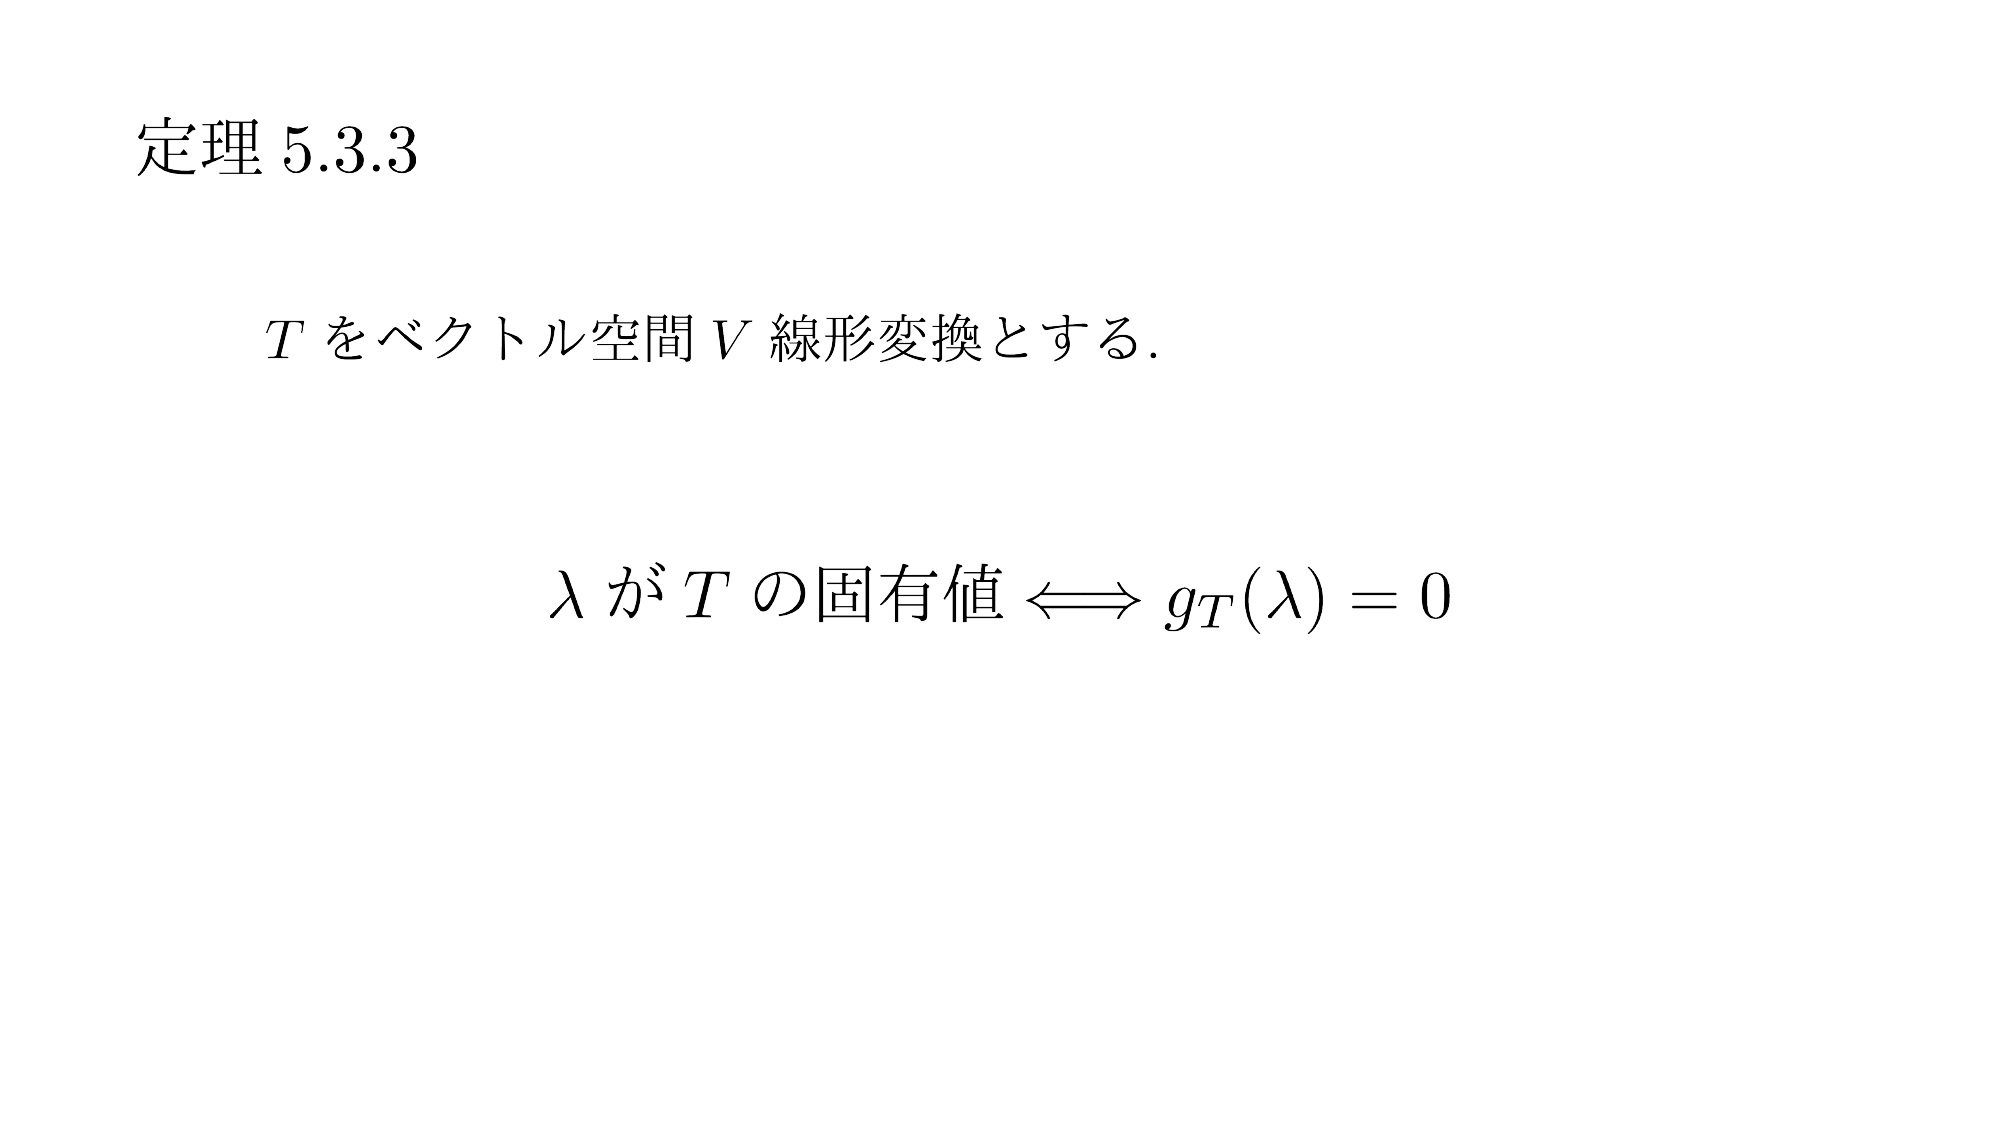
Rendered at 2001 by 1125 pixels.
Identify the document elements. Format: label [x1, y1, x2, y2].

picture [137, 117, 416, 176]
picture [266, 313, 1156, 362]
picture [550, 562, 1450, 634]
